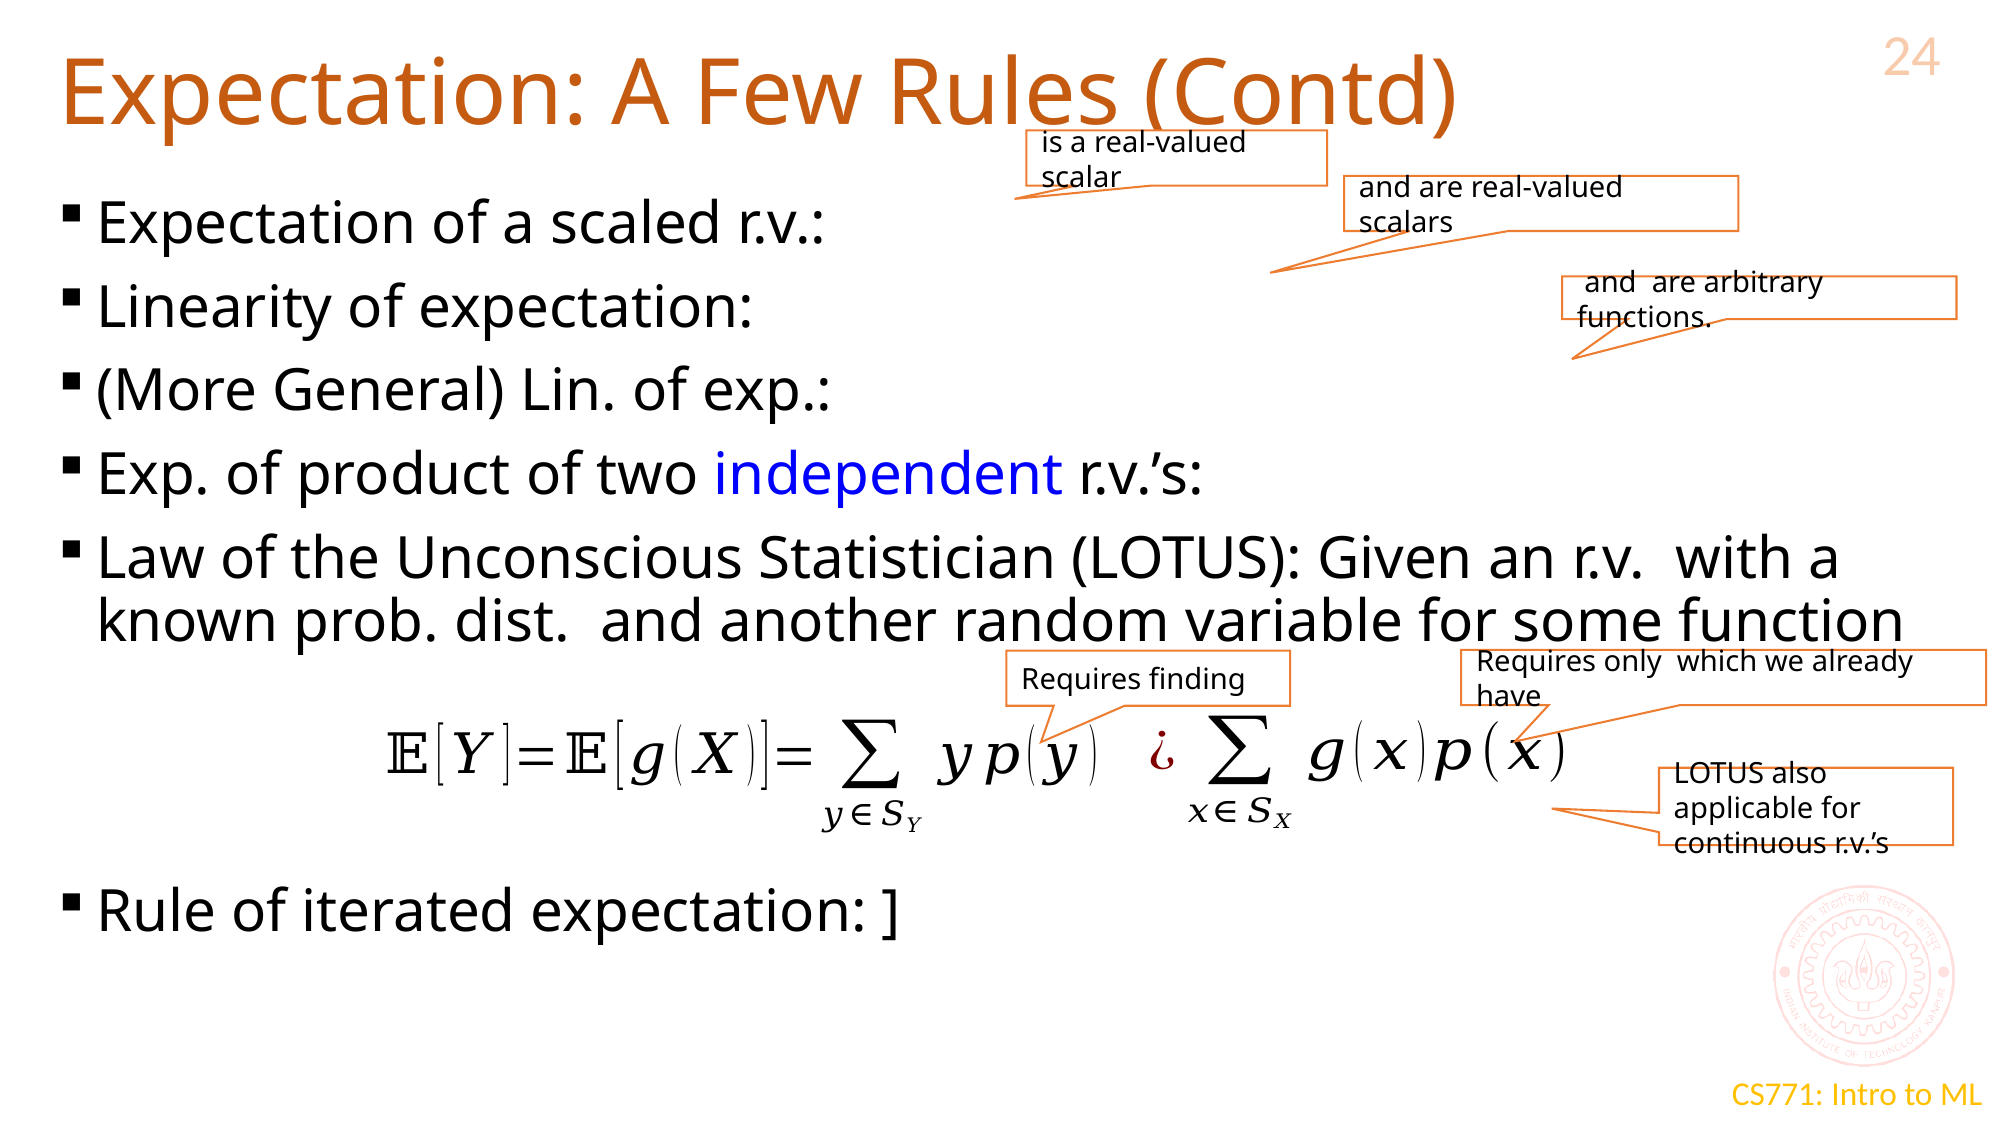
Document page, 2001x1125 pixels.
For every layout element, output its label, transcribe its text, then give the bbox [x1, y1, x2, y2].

title Expectation: A Few Rules (Contd) [43, 27, 1970, 163]
text_box LOTUS also applicable for continuous r.v.’s [1551, 766, 1955, 847]
slide_number 24 [1857, 22, 1957, 83]
